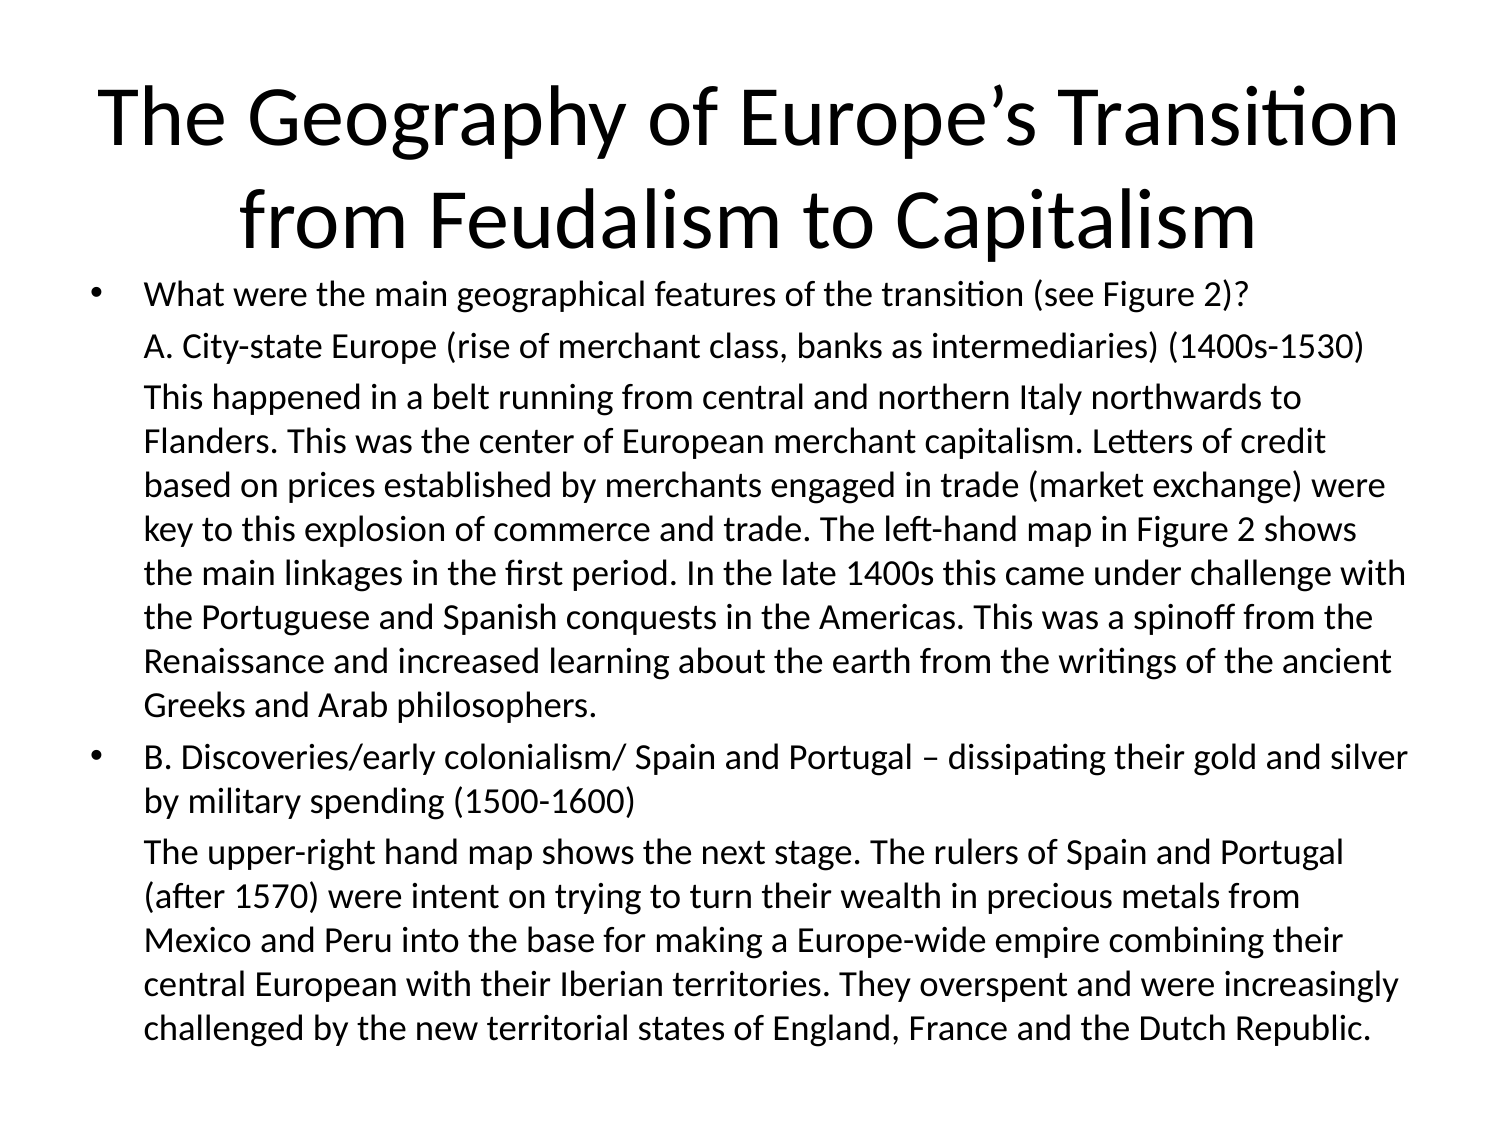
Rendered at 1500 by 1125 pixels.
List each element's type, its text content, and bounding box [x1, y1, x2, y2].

list What were the main geographical features of the transition (see Figure 2)? A. City-state Europe (rise of merchant class, banks as intermediaries) (1400s-1530) This happened in a belt running from central and northern Italy northwards to Flanders. This was the center of European merchant capitalism. Letters of credit based on prices established by merchants engaged in trade (market exchange) were key to this explosion of commerce and trade. The left-hand map in Figure 2 shows the main linkages in the first period. In the late 1400s this came under challenge with the Portuguese and Spanish conquests in the Americas. This was a spinoff from the Renaissance and increased learning about the earth from the writings of the ancient Greeks and Arab philosophers. B. Discoveries/early colonialism/ Spain and Portugal – dissipating their gold and silver by military spending (1500-1600) The upper-right hand map shows the next stage. The rulers of Spain and Portugal (after 1570) were intent on trying to turn their wealth in precious metals from Mexico and Peru into the base for making a Europe-wide empire combining their central European with their Iberian territories. They overspent and were increasingly challenged by the new territorial states of England, France and the Dutch Republic. [75, 262, 1425, 1087]
title The Geography of Europe’s Transition from Feudalism to Capitalism [75, 45, 1425, 262]
